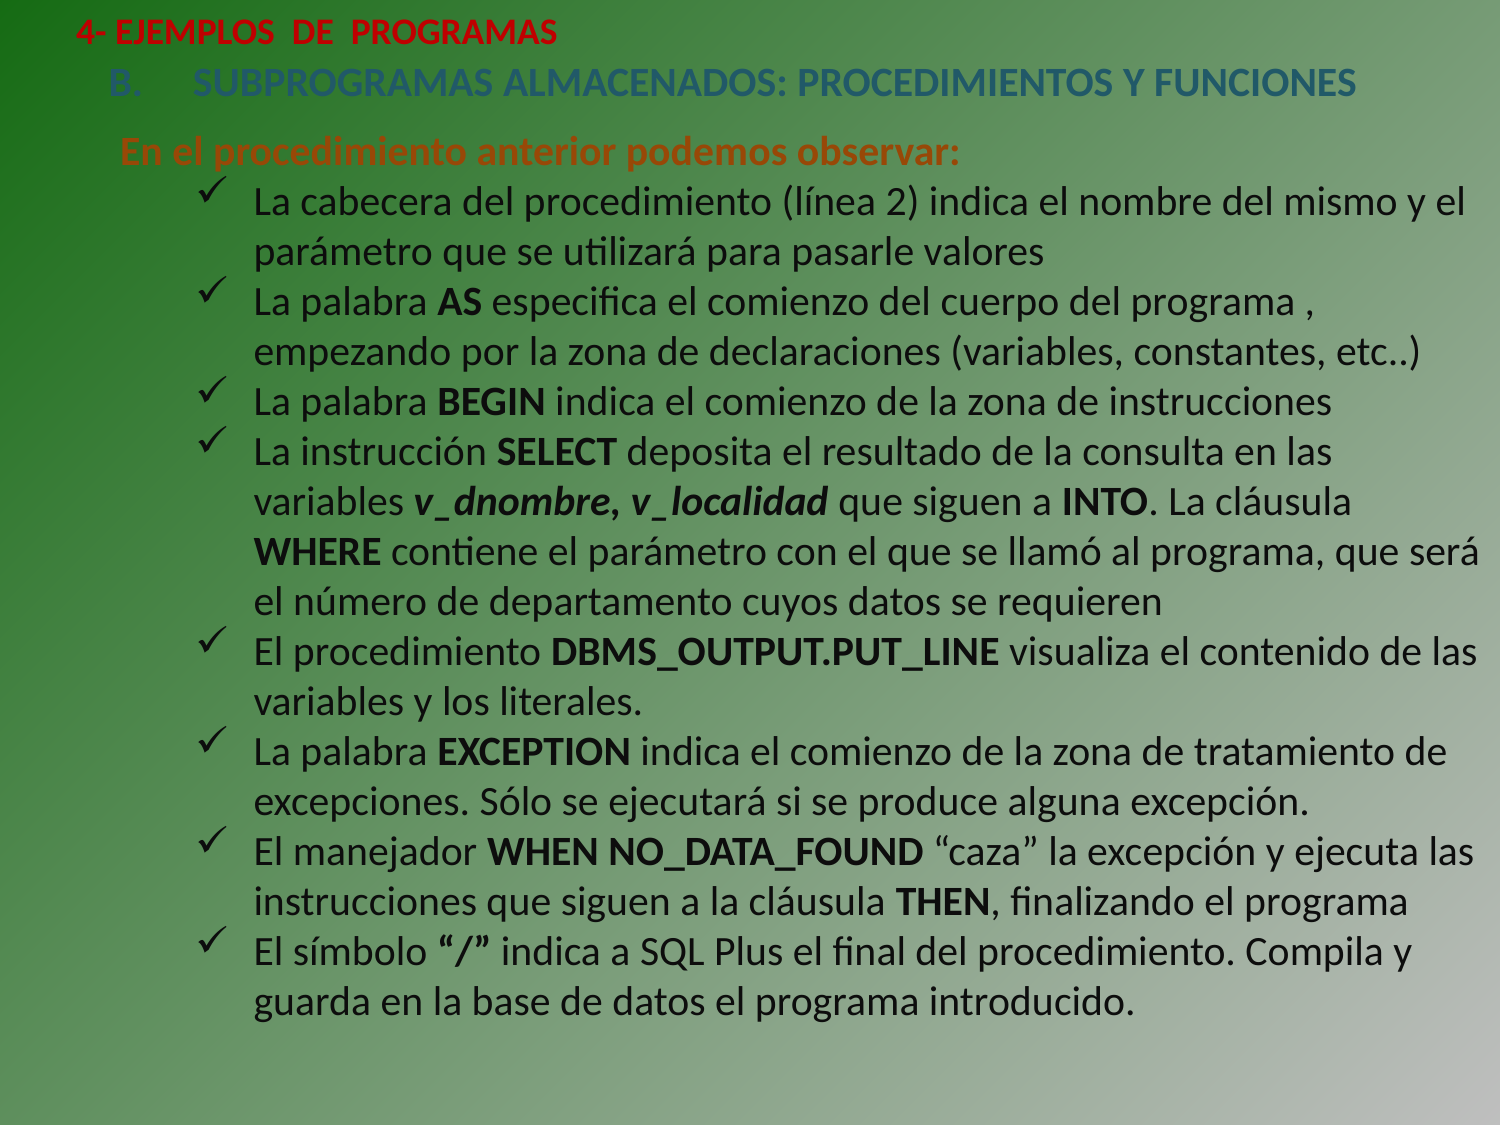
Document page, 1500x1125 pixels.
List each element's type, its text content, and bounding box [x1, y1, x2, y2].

text_box En el procedimiento anterior podemos observar: La cabecera del procedimiento (línea 2) indica el nombre del mismo y el parámetro que se utilizará para pasarle valores La palabra AS especifica el comienzo del cuerpo del programa , empezando por la zona de declaraciones (variables, constantes, etc..) La palabra BEGIN indica el comienzo de la zona de instrucciones La instrucción SELECT deposita el resultado de la consulta en las variables v_dnombre, v_localidad que siguen a INTO. La cláusula WHERE contiene el parámetro con el que se llamó al programa, que será el número de departamento cuyos datos se requieren El procedimiento DBMS_OUTPUT.PUT_LINE visualiza el contenido de las variables y los literales. La palabra EXCEPTION indica el comienzo de la zona de tratamiento de excepciones. Sólo se ejecutará si se produce alguna excepción. El manejador WHEN NO_DATA_FOUND “caza” la excepción y ejecuta las instrucciones que siguen a la cláusula THEN, finalizando el programa El símbolo “/” indica a SQL Plus el final del procedimiento. Compila y guarda en la base de datos el programa introducido. [105, 116, 1500, 1032]
text_box 4- EJEMPLOS DE PROGRAMAS [61, 0, 574, 60]
text_box SUBPROGRAMAS ALMACENADOS: PROCEDIMIENTOS Y FUNCIONES [93, 46, 1500, 112]
